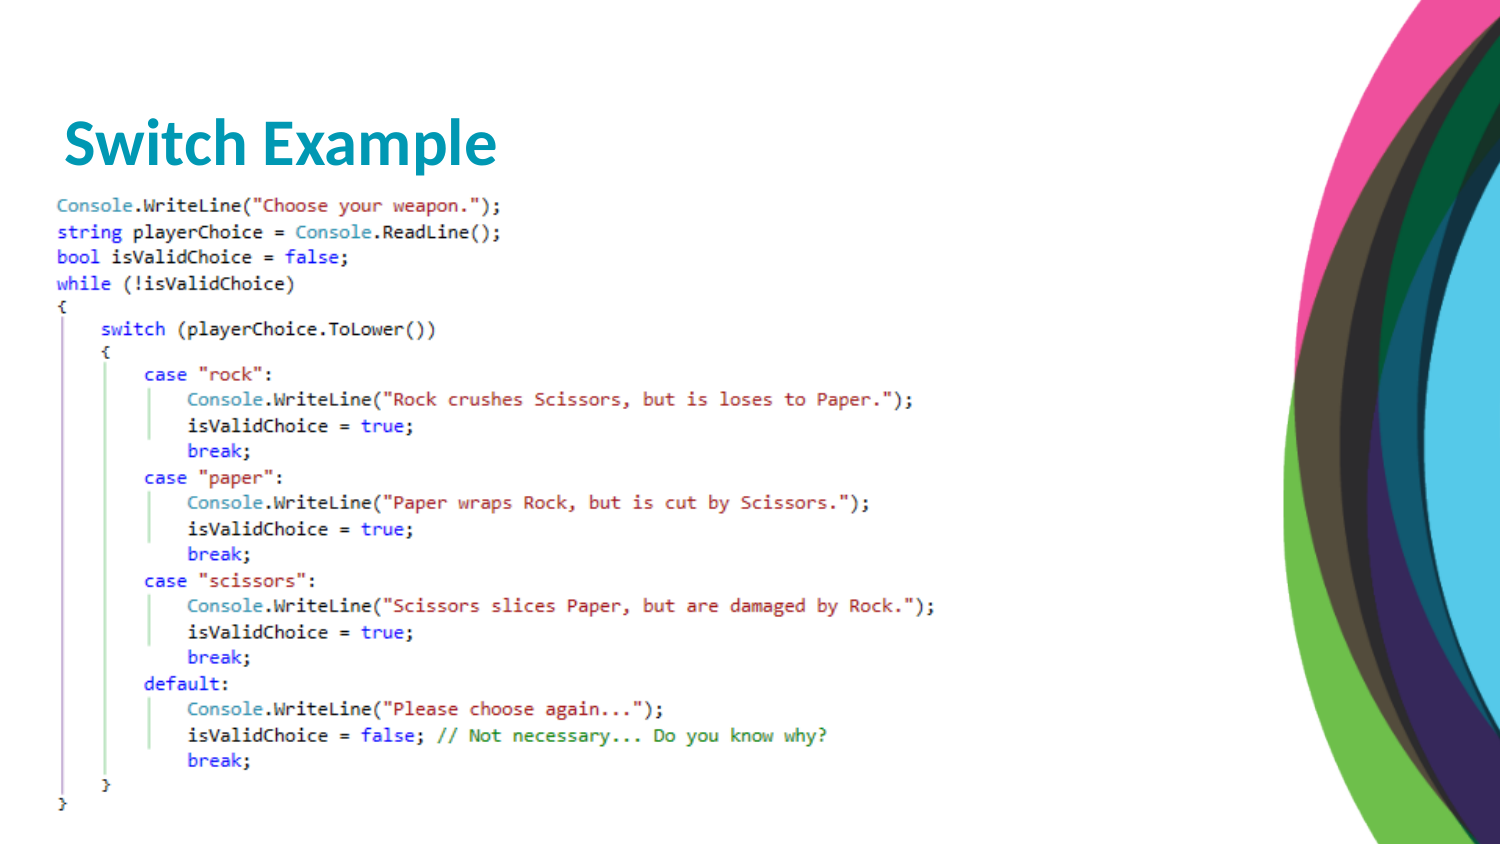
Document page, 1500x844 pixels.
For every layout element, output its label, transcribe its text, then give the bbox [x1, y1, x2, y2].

list Switch Example [49, 91, 1238, 195]
picture [49, 186, 957, 828]
picture [1284, 0, 1500, 844]
